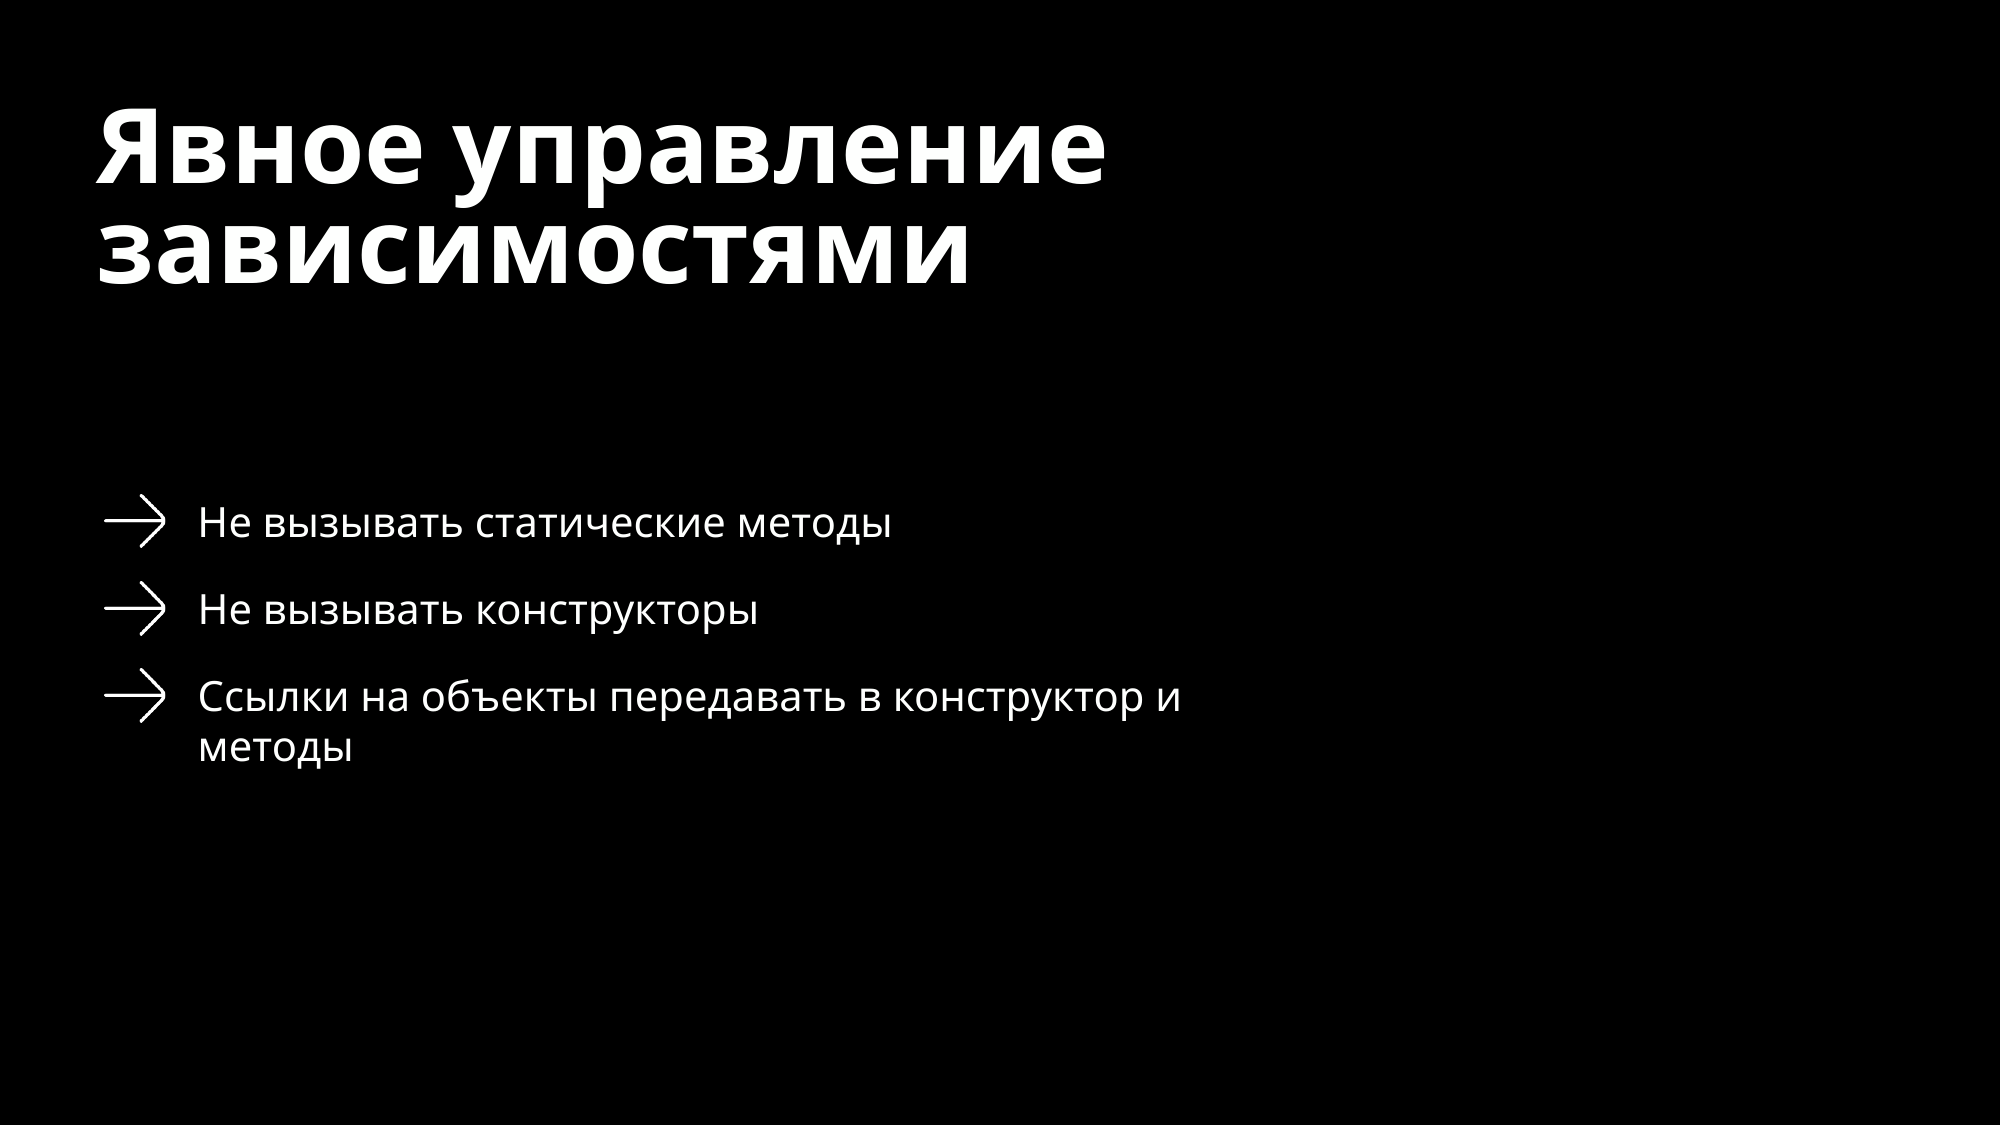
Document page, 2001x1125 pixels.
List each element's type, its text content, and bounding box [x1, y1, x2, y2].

text_box Не вызывать статические методы [182, 480, 1280, 561]
picture [96, 482, 173, 560]
text_box Не вызывать конструкторы [182, 567, 1199, 648]
text_box Ссылки на объекты передавать в конструктор и методы [182, 654, 1199, 785]
picture [96, 569, 173, 647]
title Явное управление зависимостями [96, 95, 1879, 297]
picture [96, 656, 173, 734]
